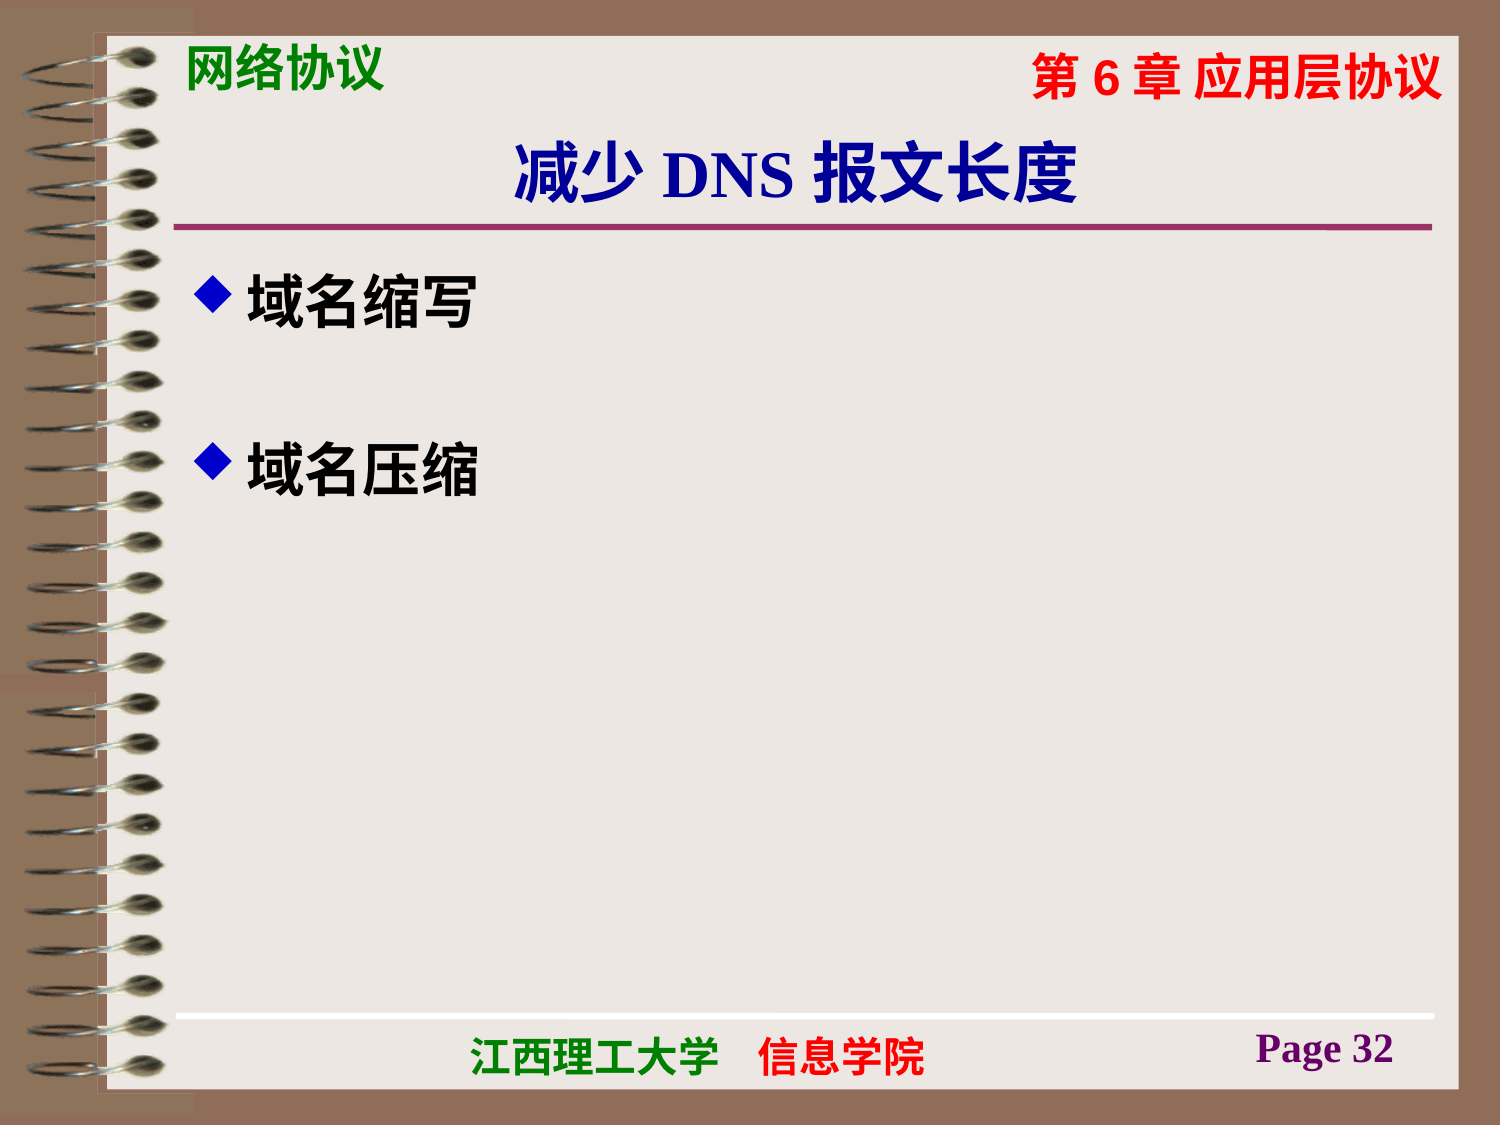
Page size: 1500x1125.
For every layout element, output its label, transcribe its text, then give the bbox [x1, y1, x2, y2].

slide_number Page 32 [1196, 1013, 1410, 1066]
picture [0, 8, 194, 674]
list 域名缩写 域名压缩 [174, 243, 1426, 998]
picture [0, 692, 194, 1115]
title 减少DNS报文长度 [170, 113, 1422, 228]
